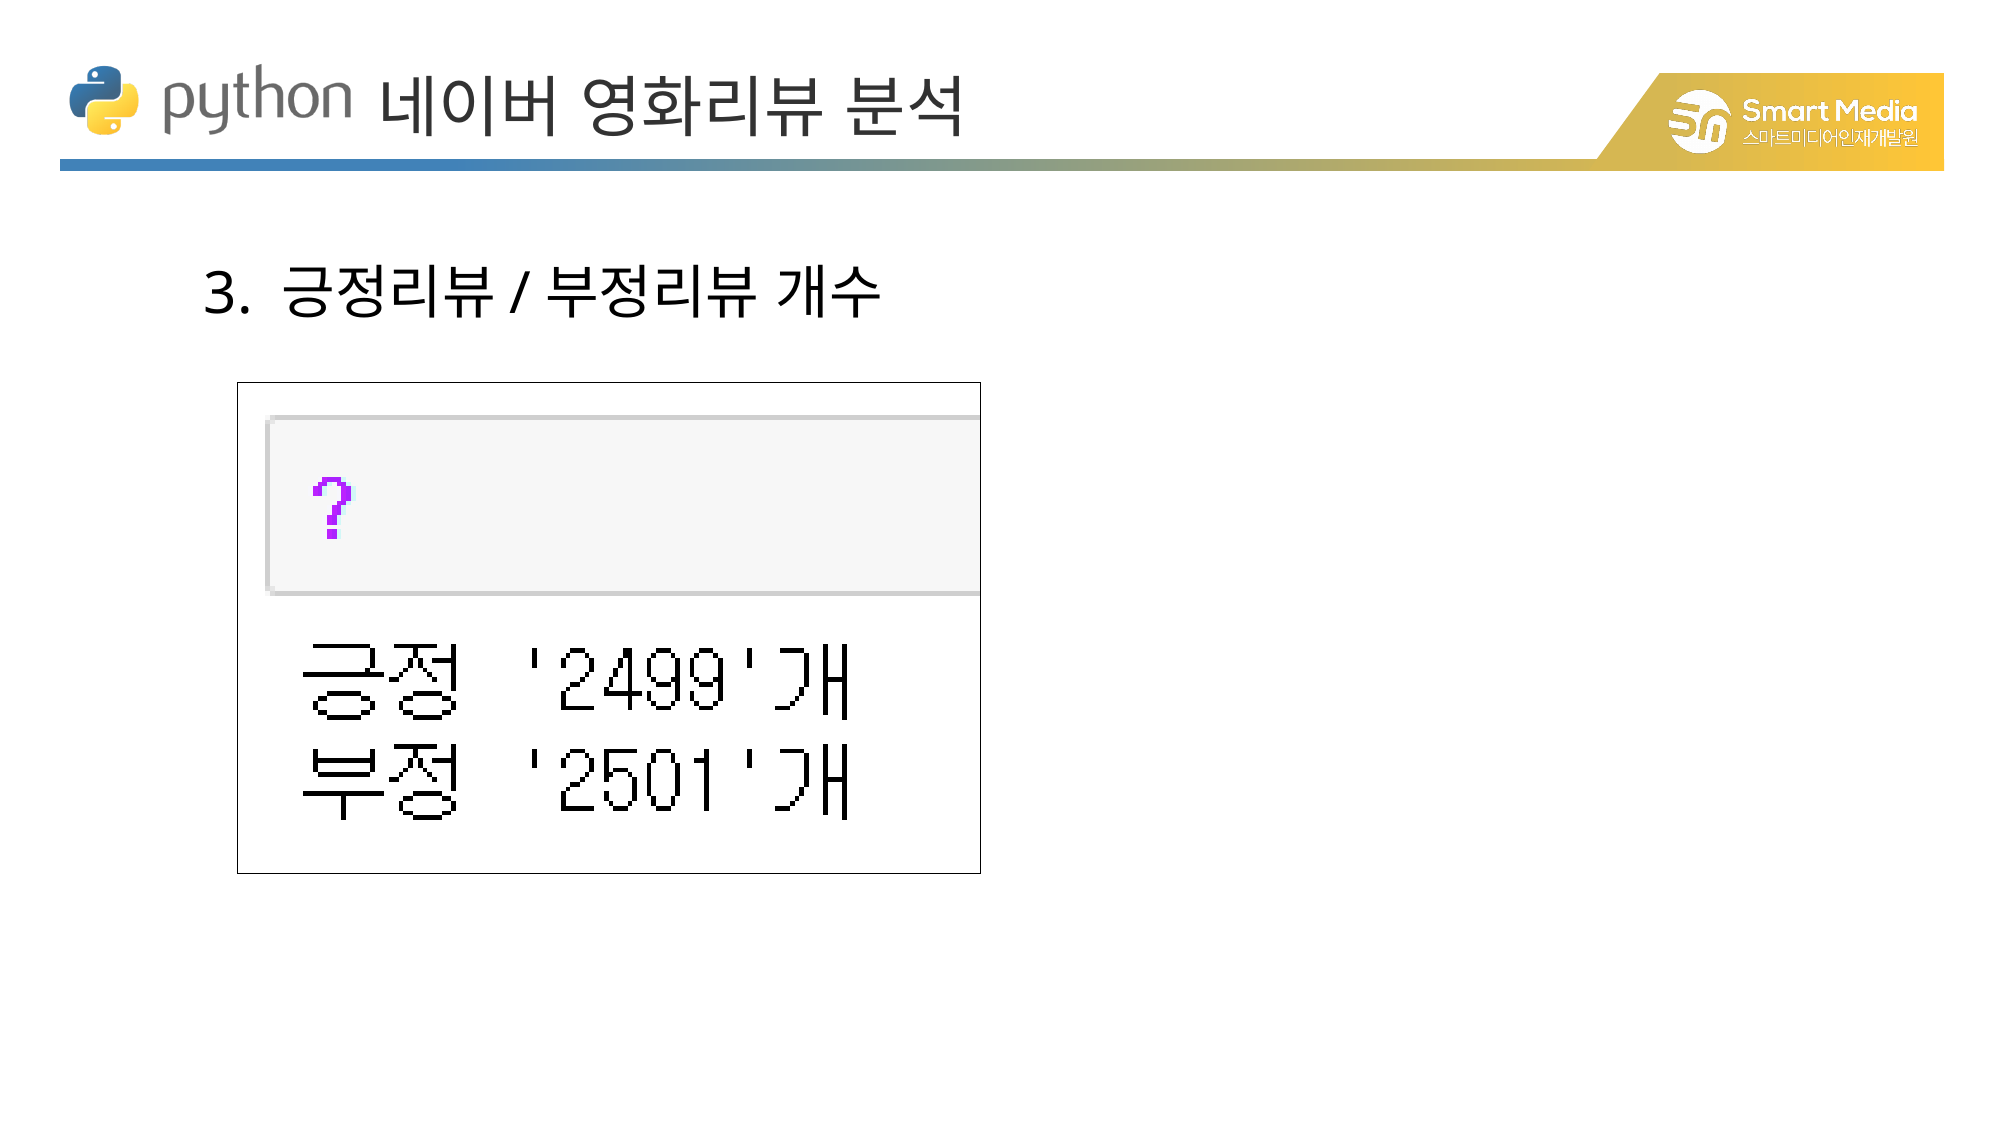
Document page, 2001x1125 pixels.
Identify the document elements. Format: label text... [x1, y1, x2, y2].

text_box 3. 긍정리뷰/부정리뷰 개수 [188, 212, 1158, 333]
picture [237, 382, 981, 873]
text_box 네이버 영화리뷰 분석 [362, 57, 984, 153]
picture [1658, 83, 1932, 160]
picture [60, 55, 363, 147]
